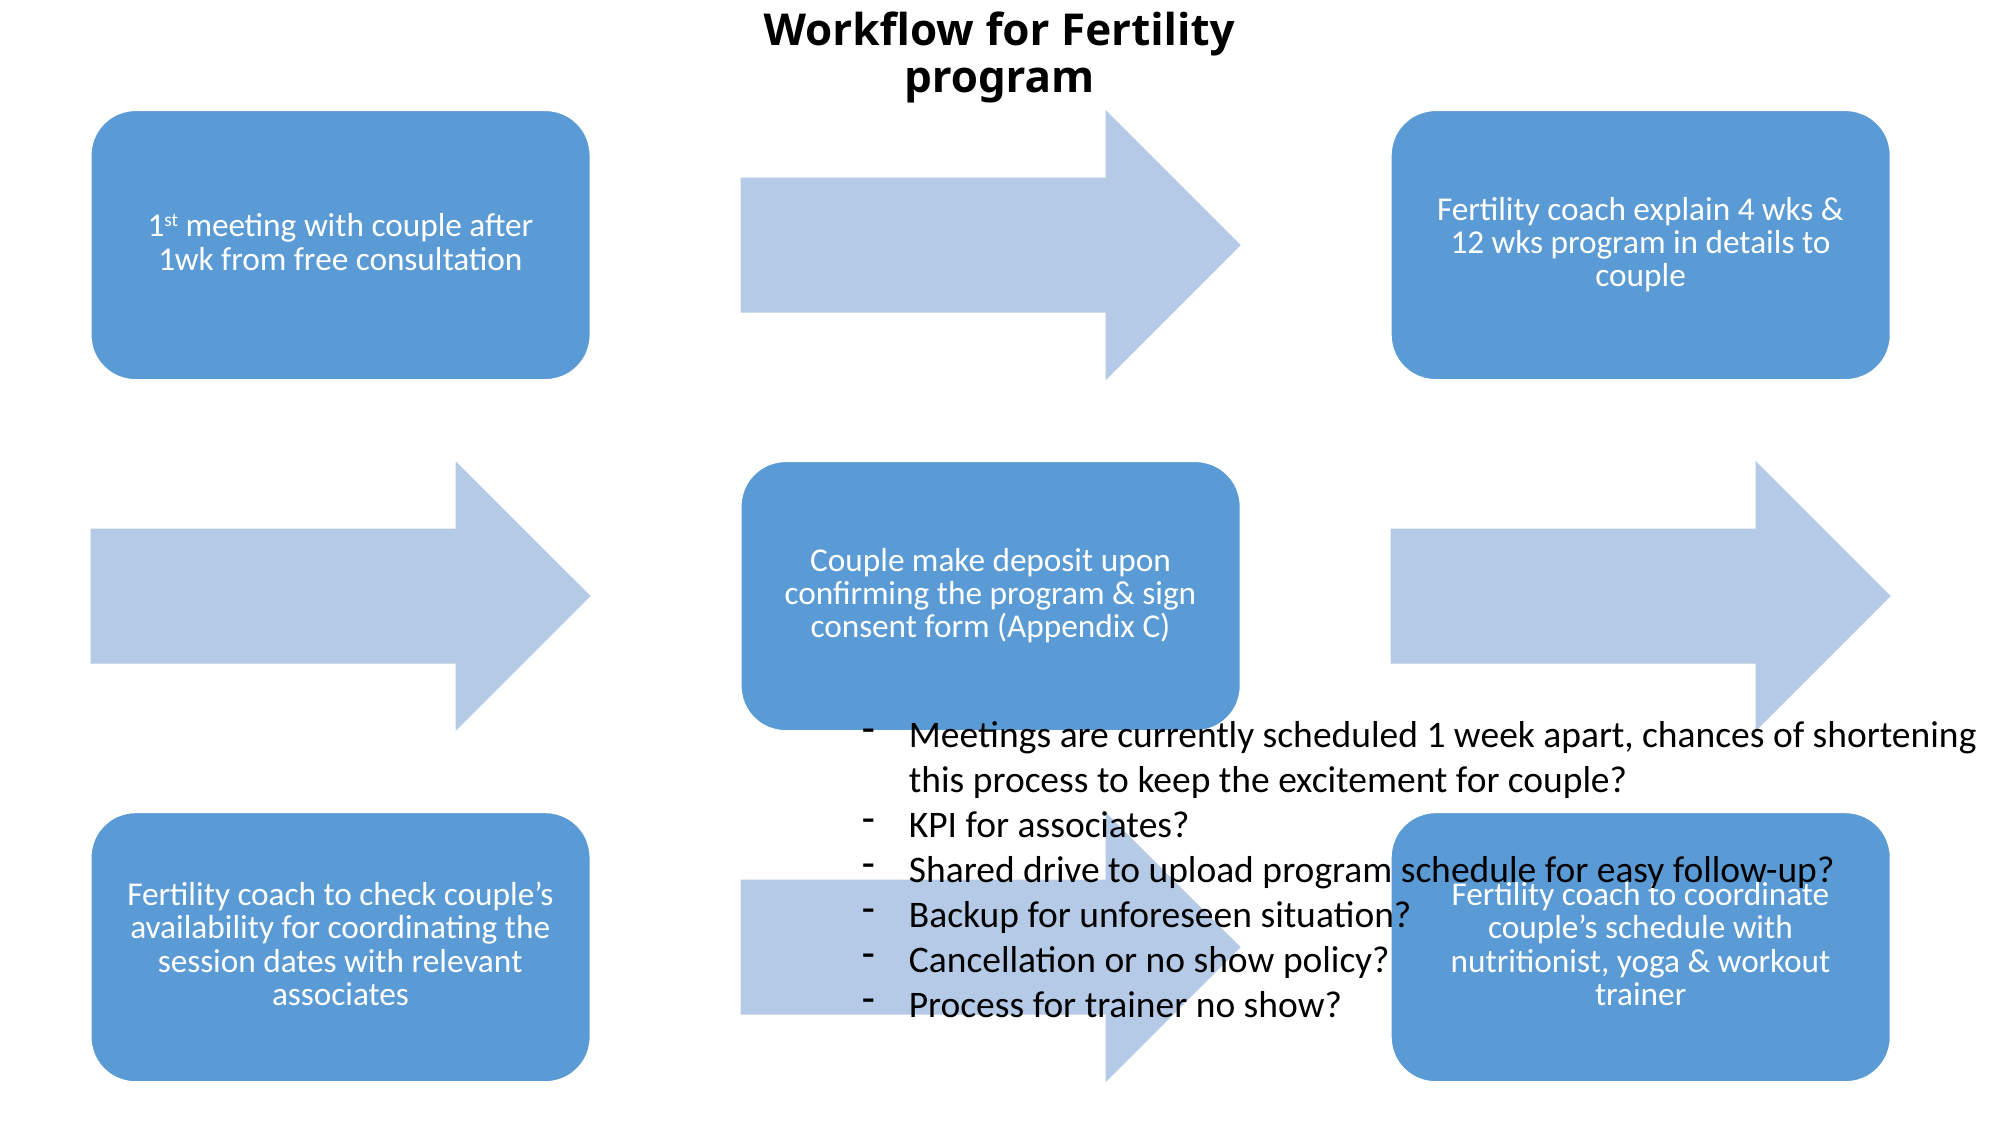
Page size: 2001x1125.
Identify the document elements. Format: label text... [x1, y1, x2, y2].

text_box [90, 109, 1891, 1021]
title Workflow for Fertility program [678, 0, 1321, 109]
text_box Meetings are currently scheduled 1 week apart, chances of shortening this process to keep the excitement for couple? KPI for associates? Shared drive to upload program schedule for easy follow-up? Backup for unforeseen situation? Cancellation or no show policy? Process for trainer no show? [847, 702, 2000, 1078]
